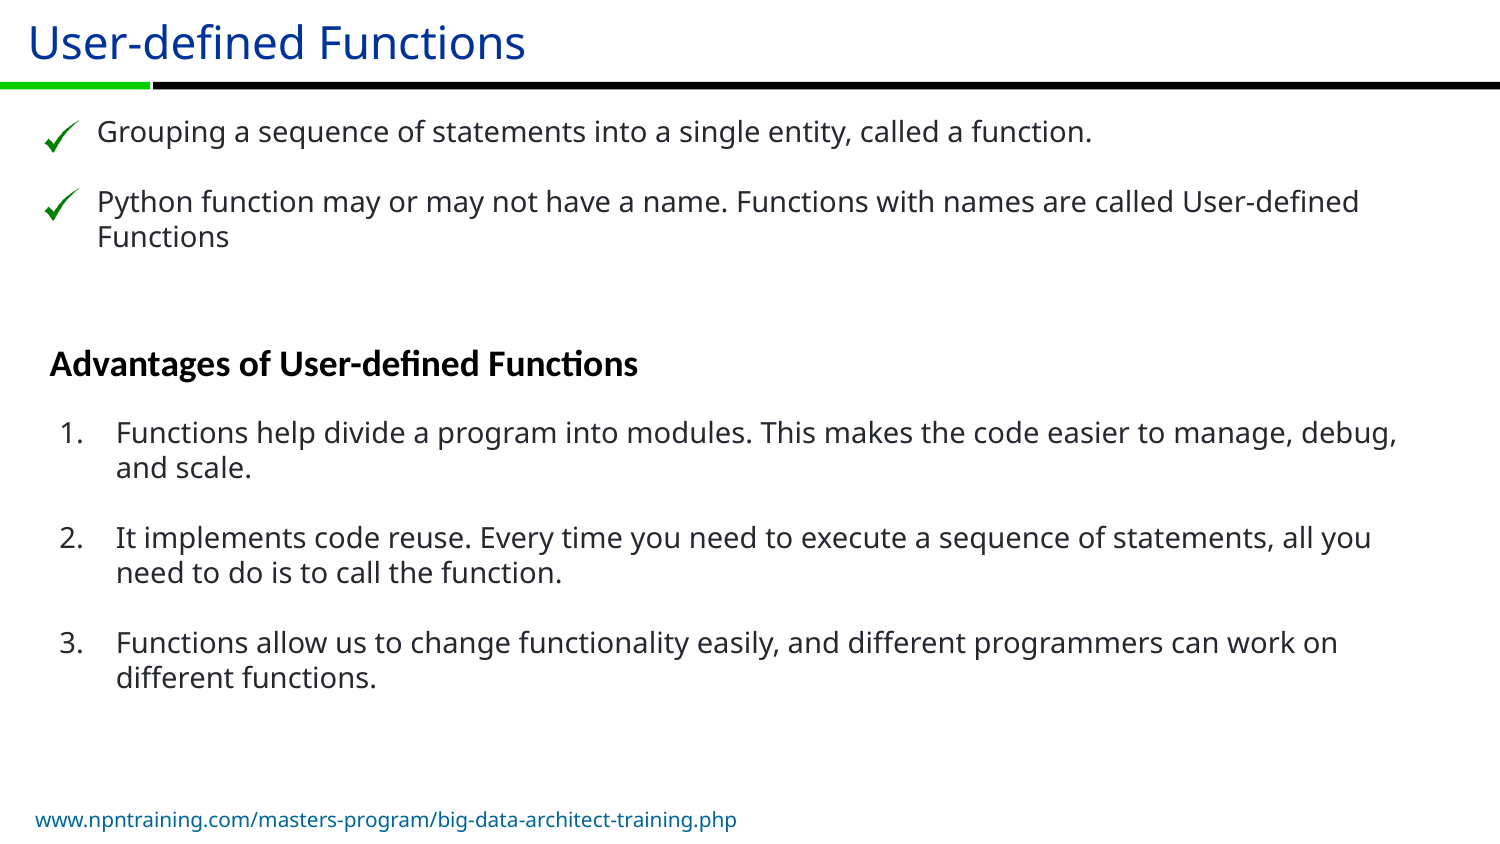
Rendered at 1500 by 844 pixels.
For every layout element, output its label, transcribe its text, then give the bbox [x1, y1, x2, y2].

text_box User-defined Functions [12, 6, 1109, 76]
text_box ` [153, 81, 1500, 90]
text_box ` [0, 81, 151, 90]
picture [44, 119, 80, 153]
text_box Functions help divide a program into modules. This makes the code easier to manage, debug, and scale. It implements code reuse. Every time you need to execute a sequence of statements, all you need to do is to call the function. Functions allow us to change functionality easily, and different programmers can work on different functions. [44, 407, 1437, 702]
text_box Advantages of User-defined Functions [34, 331, 654, 391]
text_box Grouping a sequence of statements into a single entity, called a function. Python function may or may not have a name. Functions with names are called User-defined Functions [82, 106, 1417, 261]
text_box www.npntraining.com/masters-program/big-data-architect-training.php [20, 798, 752, 839]
picture [44, 187, 80, 221]
